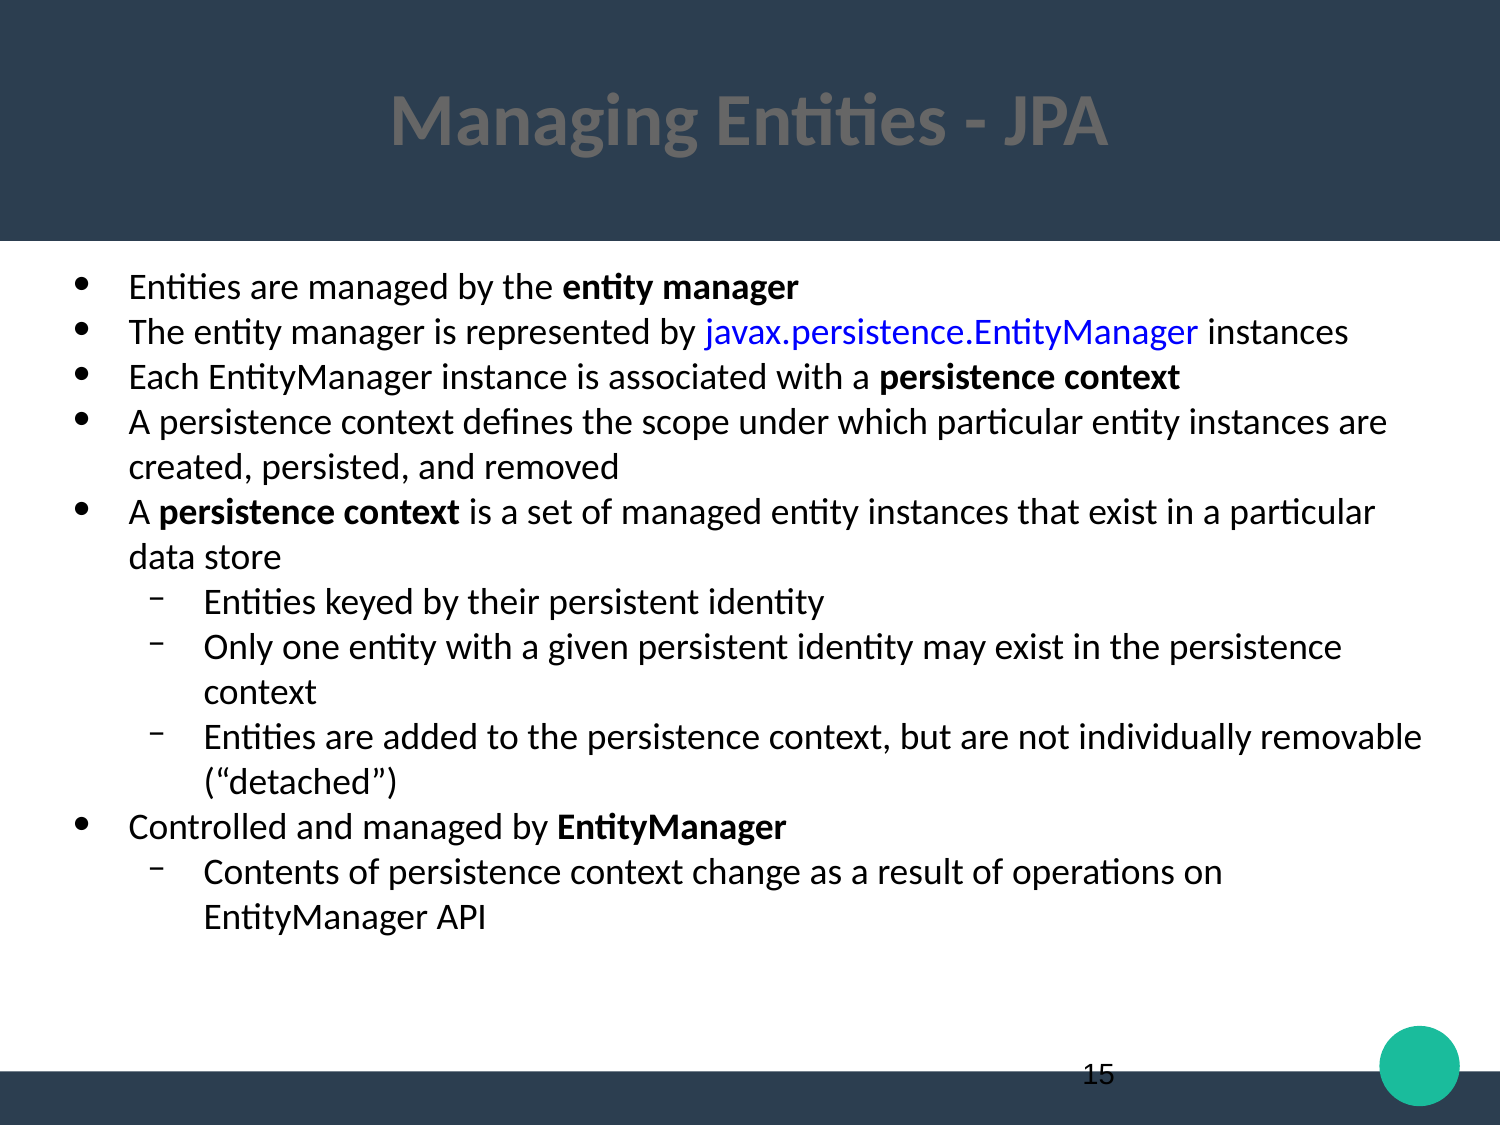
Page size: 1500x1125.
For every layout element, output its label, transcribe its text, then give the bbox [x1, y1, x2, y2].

text_box Managing Entities - JPA [0, 70, 1500, 169]
text_box Entities are managed by the entity manager The entity manager is represented by javax.persistence.EntityManager instances Each EntityManager instance is associated with a persistence context A persistence context defines the scope under which particular entity instances are created, persisted, and removed A persistence context is a set of managed entity instances that exist in a particular data store Entities keyed by their persistent identity Only one entity with a given persistent identity may exist in the persistence context Entities are added to the persistence context, but are not individually removable (“detached”) Controlled and managed by EntityManager Contents of persistence context change as a result of operations on EntityManager API [45, 254, 1452, 974]
text_box 1 [1074, 1050, 1425, 1095]
